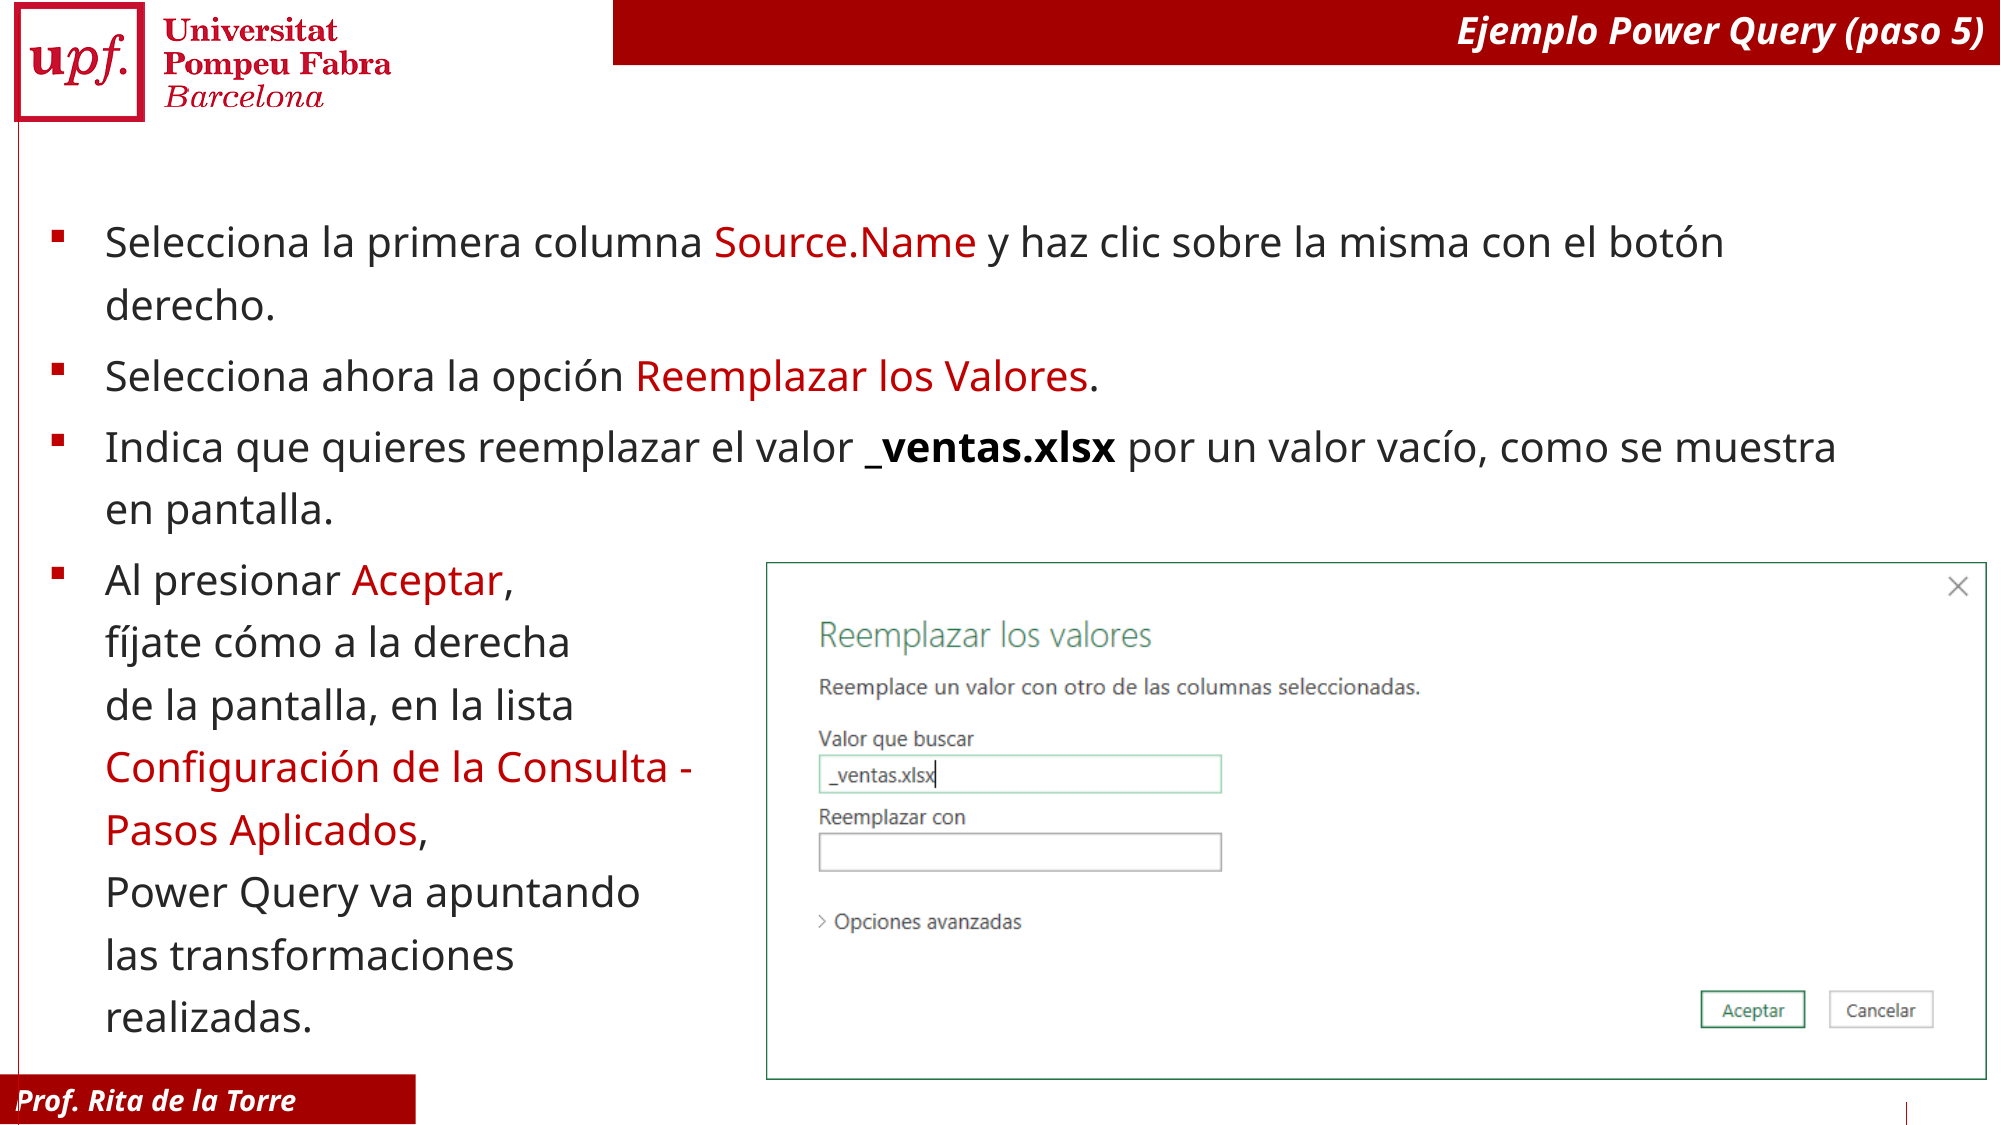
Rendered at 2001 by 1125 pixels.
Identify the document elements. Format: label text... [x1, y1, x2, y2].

picture [766, 562, 1987, 1080]
title Ejemplo Power Query (paso 5) [613, 0, 2000, 66]
text_box Selecciona la primera columna Source.Name y haz clic sobre la misma con el botón derecho. Selecciona ahora la opción Reemplazar los Valores. Indica que quieres reemplazar el valor _ventas.xlsx por un valor vacío, como se muestra en pantalla. Al presionar Aceptar, fíjate cómo a la derecha de la pantalla, en la lista Configuración de la Consulta - Pasos Aplicados, Power Query va apuntando las transformaciones realizadas. [33, 196, 1898, 999]
picture [14, 2, 407, 122]
